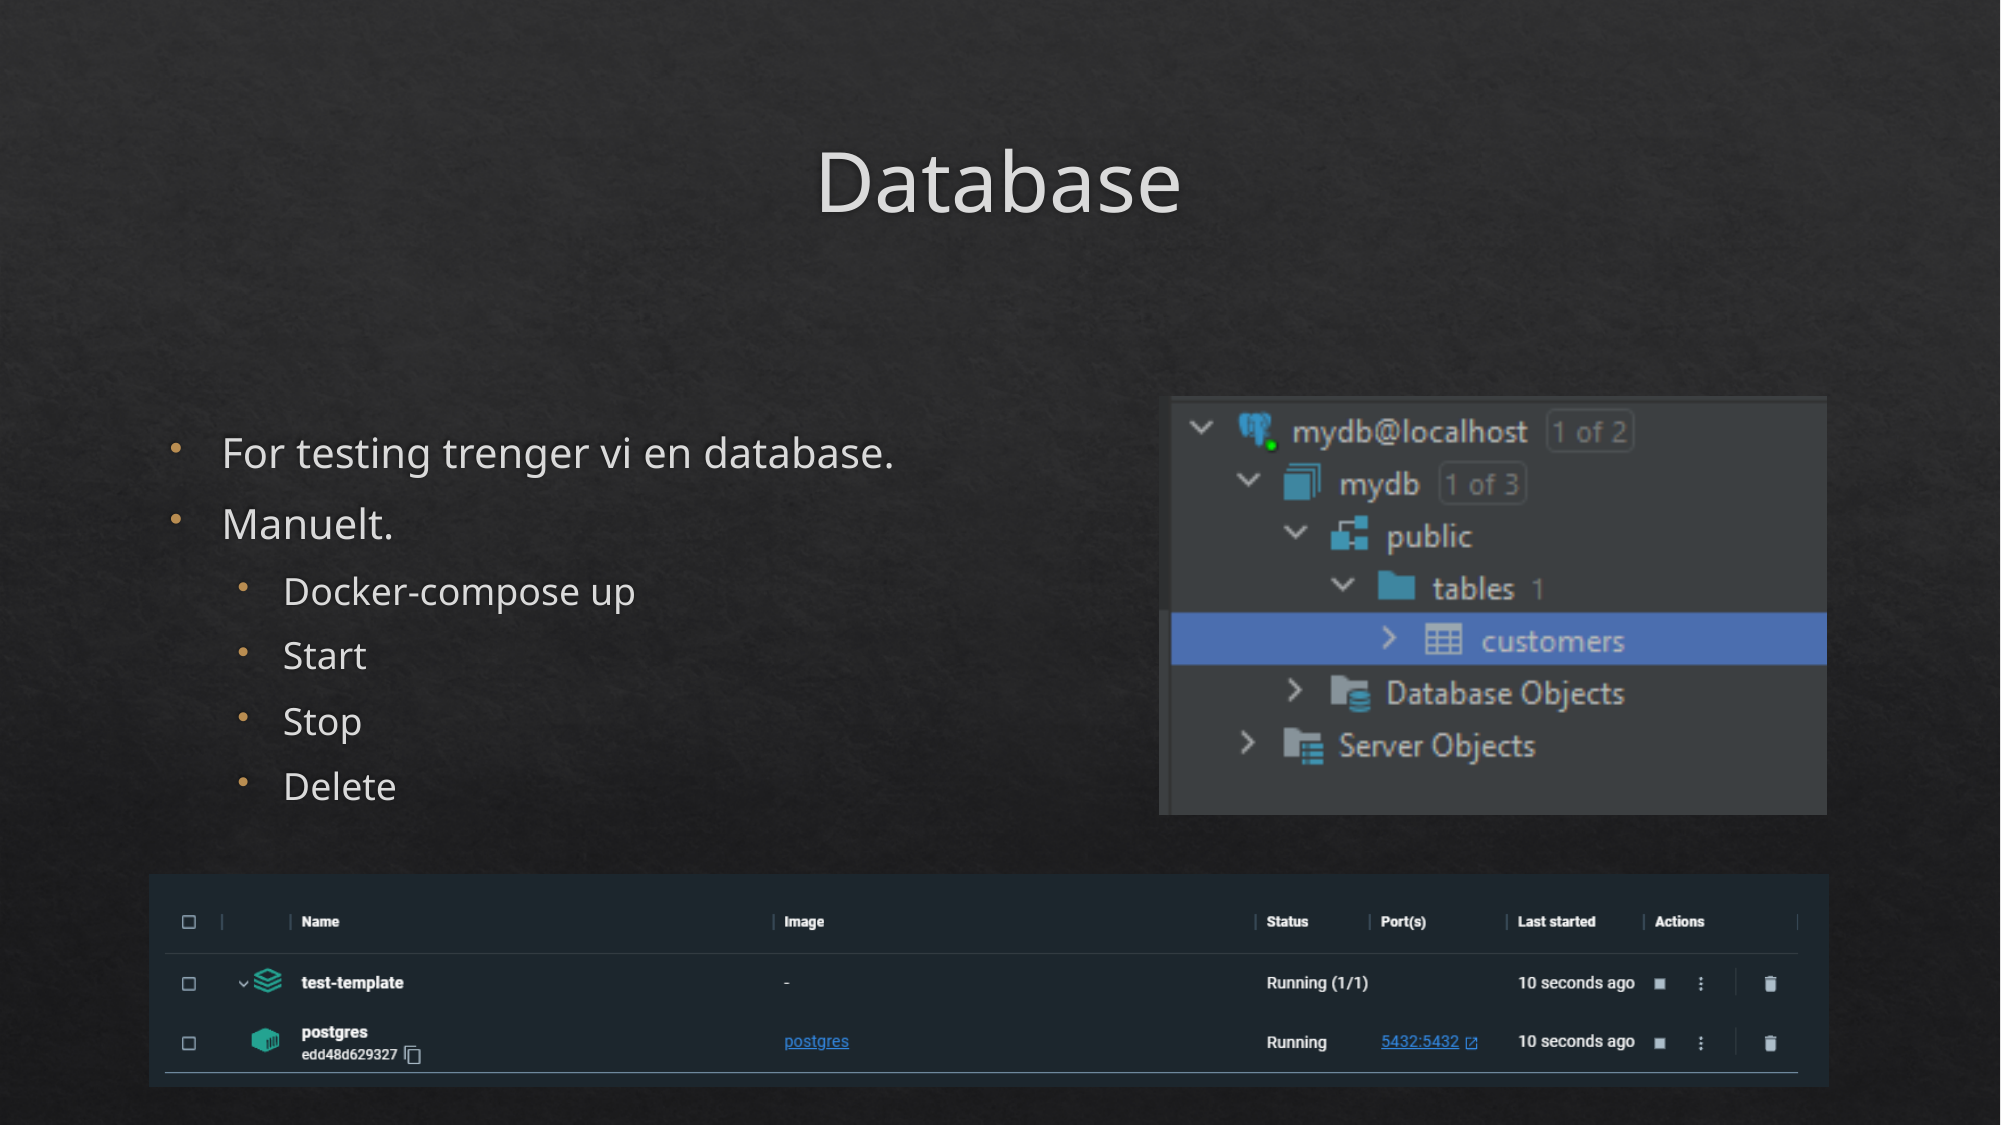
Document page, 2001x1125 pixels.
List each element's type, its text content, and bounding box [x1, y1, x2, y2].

picture [1158, 395, 1827, 815]
list For testing trenger vi en database. Manuelt. Docker-compose up Start Stop Delete [149, 284, 1060, 871]
title Database [149, 99, 1849, 260]
picture [149, 874, 1829, 1088]
